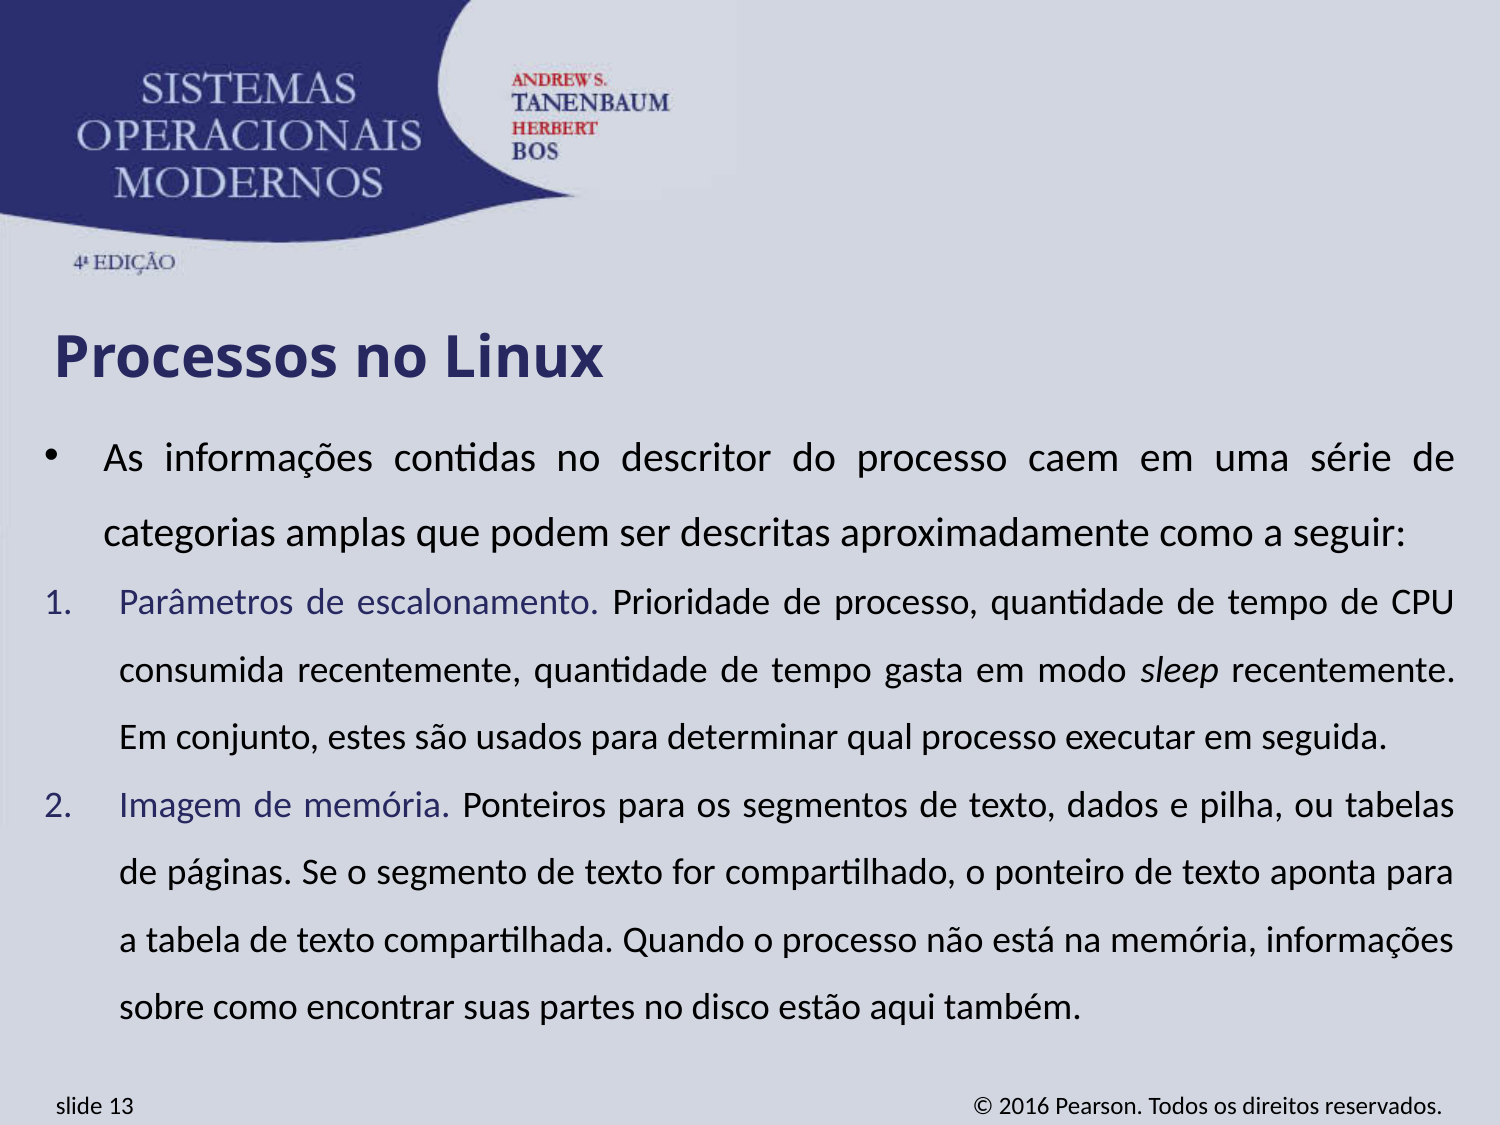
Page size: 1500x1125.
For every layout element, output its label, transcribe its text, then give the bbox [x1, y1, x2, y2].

text_box Processos no Linux [38, 311, 620, 396]
text_box As informações contidas no descritor do processo caem em uma série de categorias amplas que podem ser descritas aproximadamente como a seguir: Parâmetros de escalonamento. Prioridade de processo, quantidade de tempo de CPU consumida recentemente, quantidade de tempo gasta em modo sleep recentemente. Em conjunto, estes são usados para determinar qual processo executar em seguida. Imagem de memória. Ponteiros para os segmentos de texto, dados e pilha, ou tabelas de páginas. Se o segmento de texto for compartilhado, o ponteiro de texto aponta para a tabela de texto compartilhada. Quando o processo não está na memória, informações sobre como encontrar suas partes no disco estão aqui também. [29, 397, 1471, 1035]
picture [0, 0, 1500, 1125]
